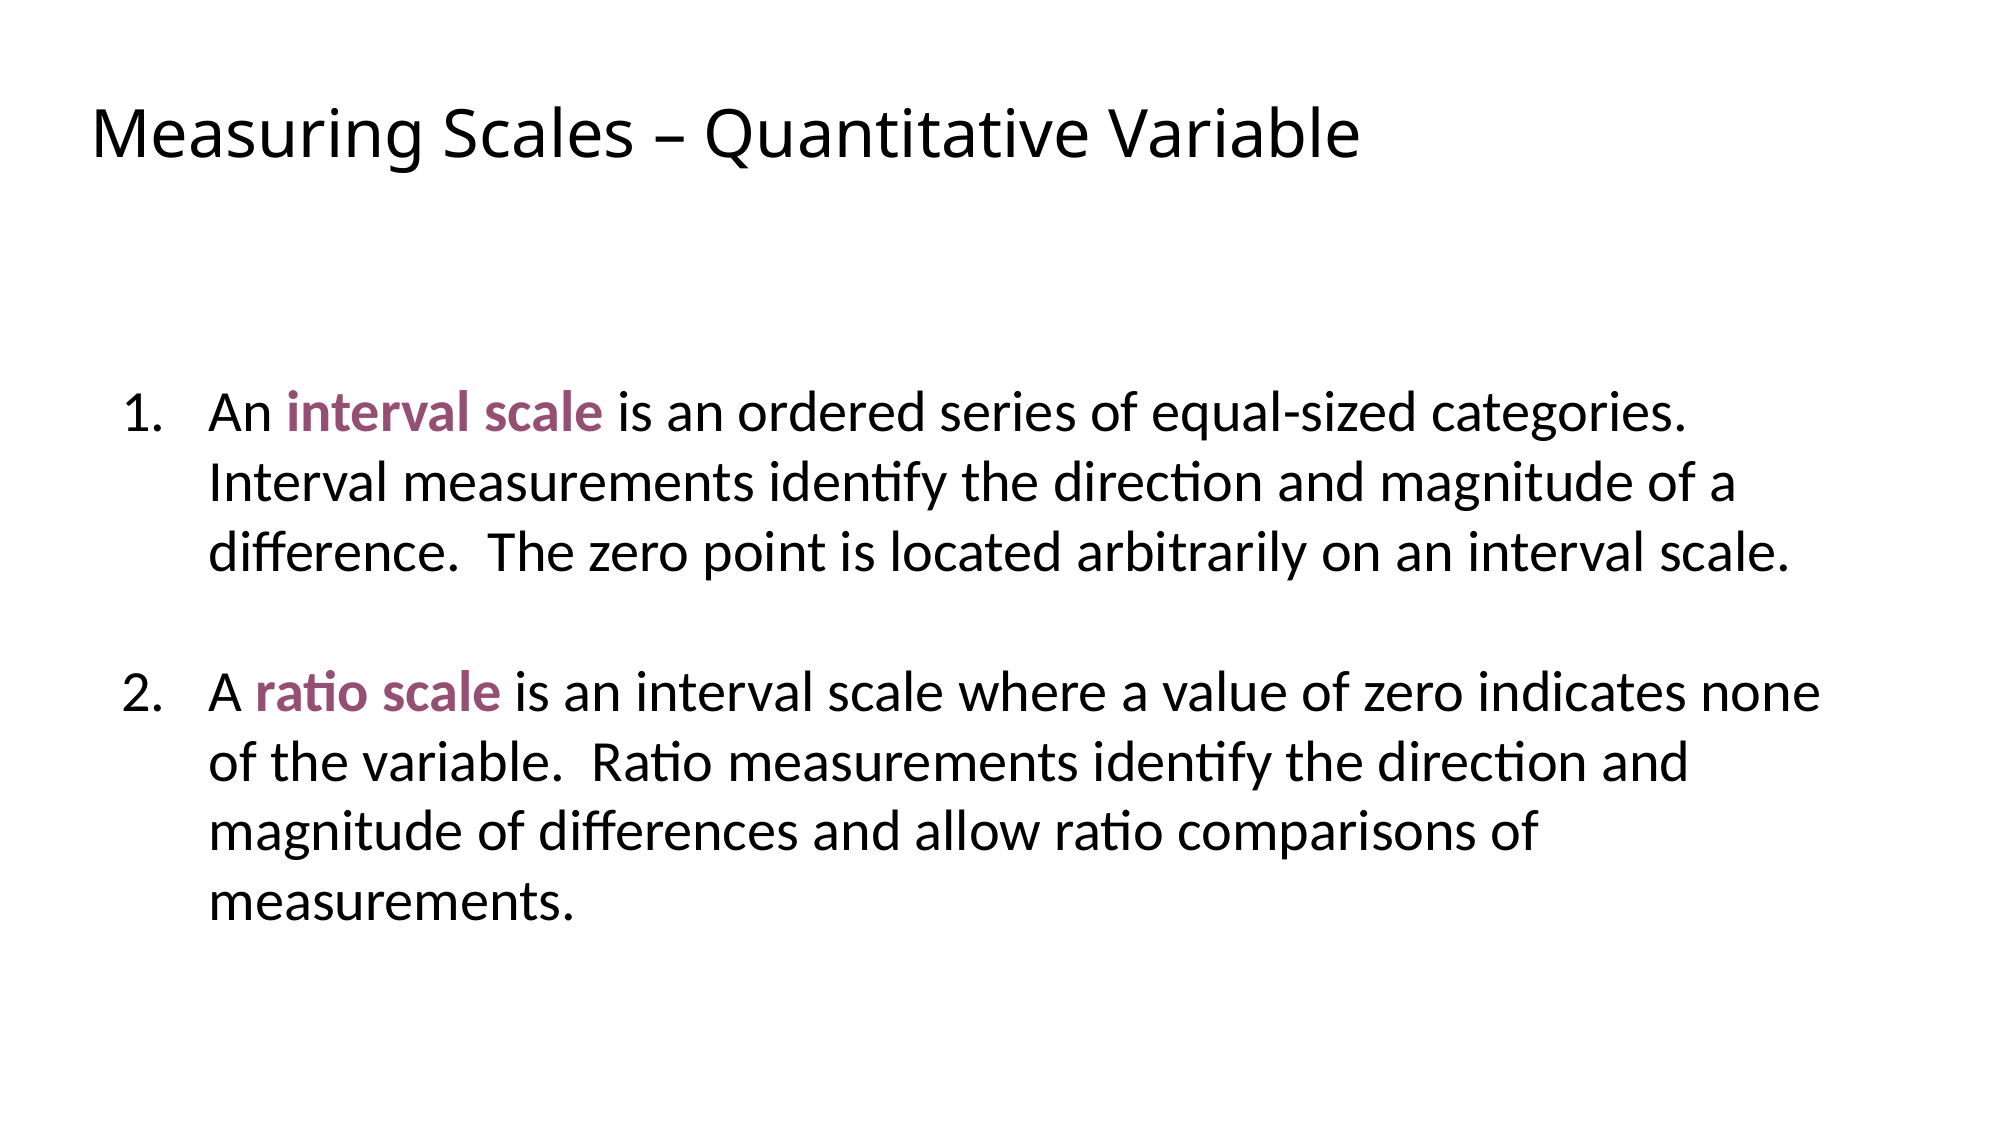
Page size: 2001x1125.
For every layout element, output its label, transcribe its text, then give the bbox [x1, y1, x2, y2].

text_box An interval scale is an ordered series of equal-sized categories. Interval measurements identify the direction and magnitude of a difference. The zero point is located arbitrarily on an interval scale. A ratio scale is an interval scale where a value of zero indicates none of the variable. Ratio measurements identify the direction and magnitude of differences and allow ratio comparisons of measurements. [106, 365, 1863, 940]
text_box Measuring Scales – Quantitative Variable [74, 45, 1829, 227]
